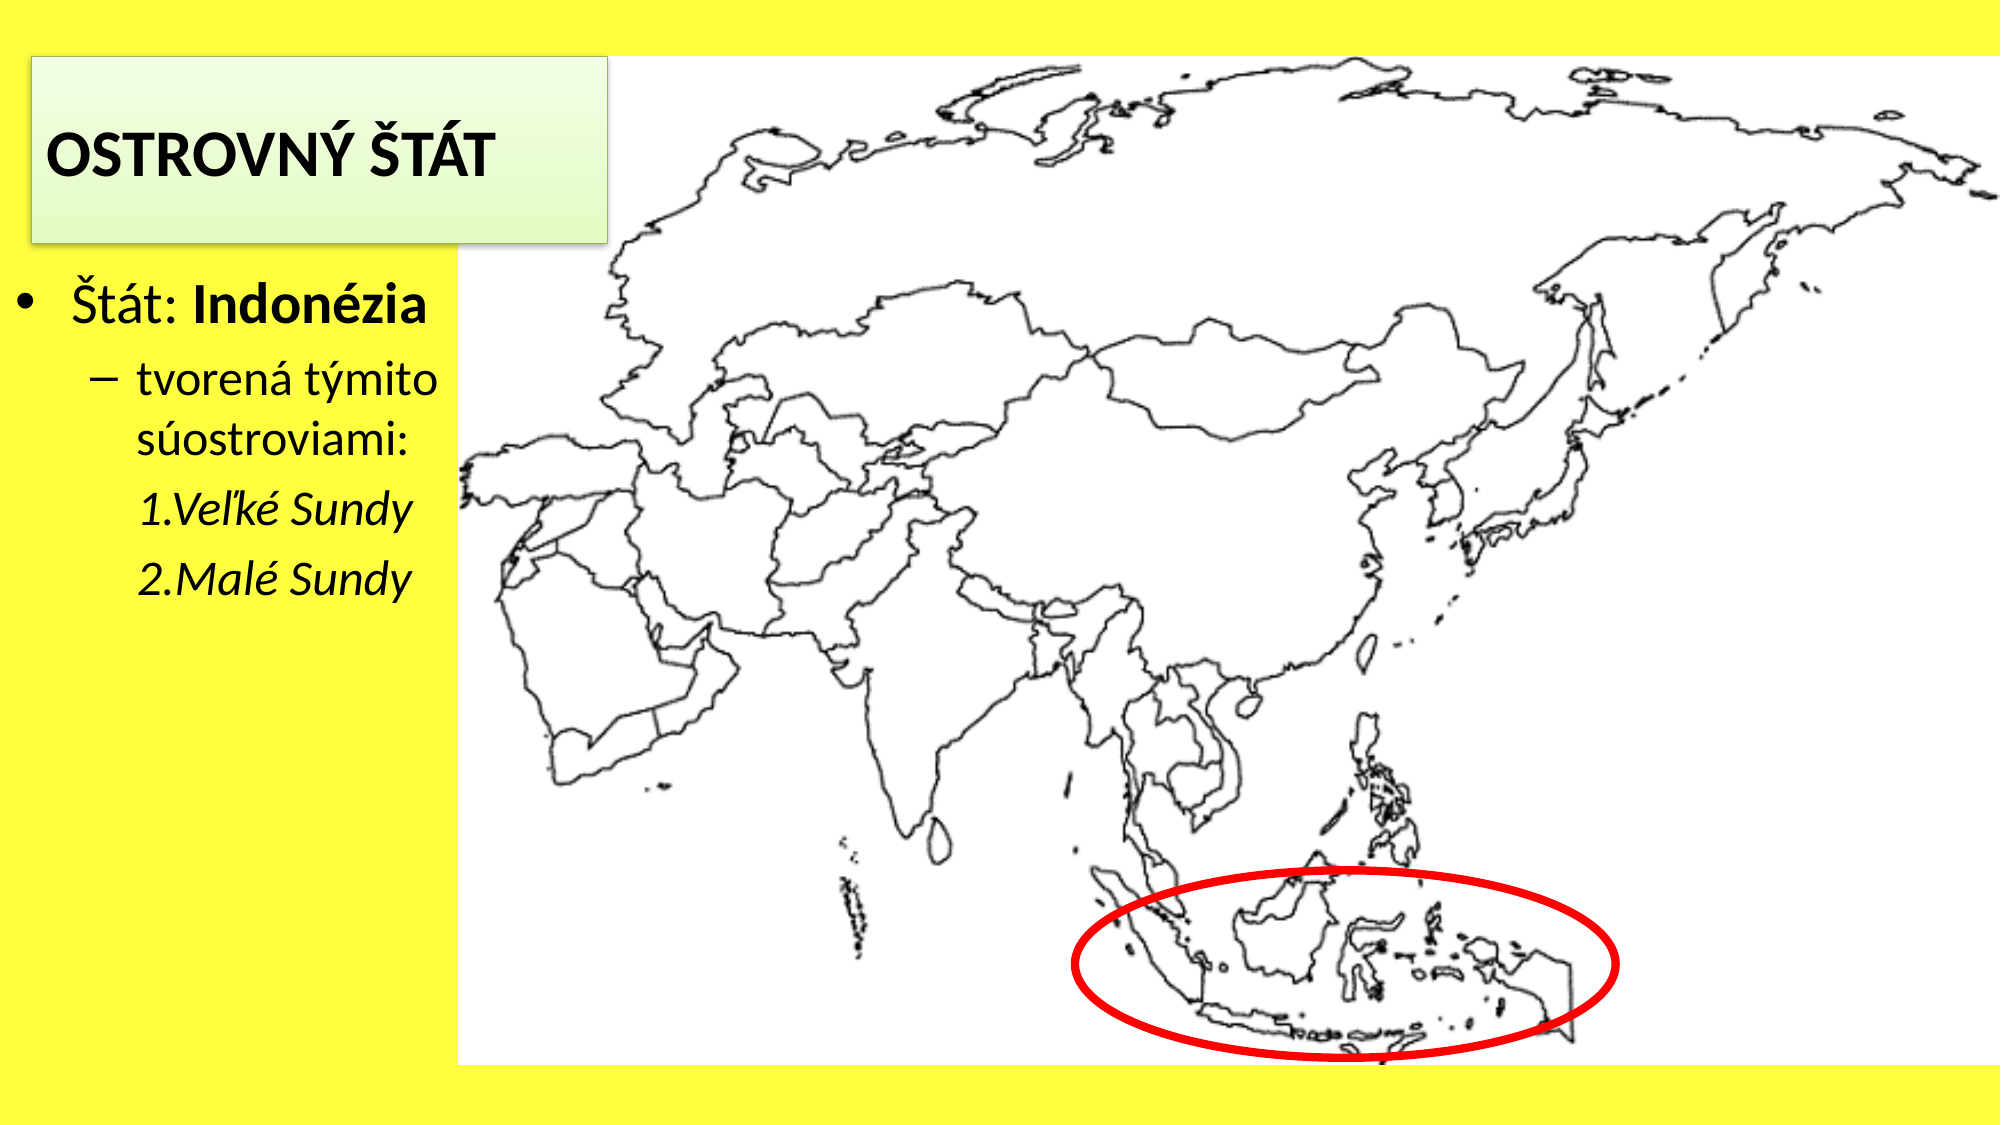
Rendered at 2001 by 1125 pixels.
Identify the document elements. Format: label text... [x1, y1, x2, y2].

title Ostrovný štát [31, 56, 456, 244]
picture [458, 56, 2000, 1065]
list Štát: Indonézia tvorená týmito súostroviami: 1.Veľké Sundy 2.Malé Sundy [0, 257, 453, 1021]
